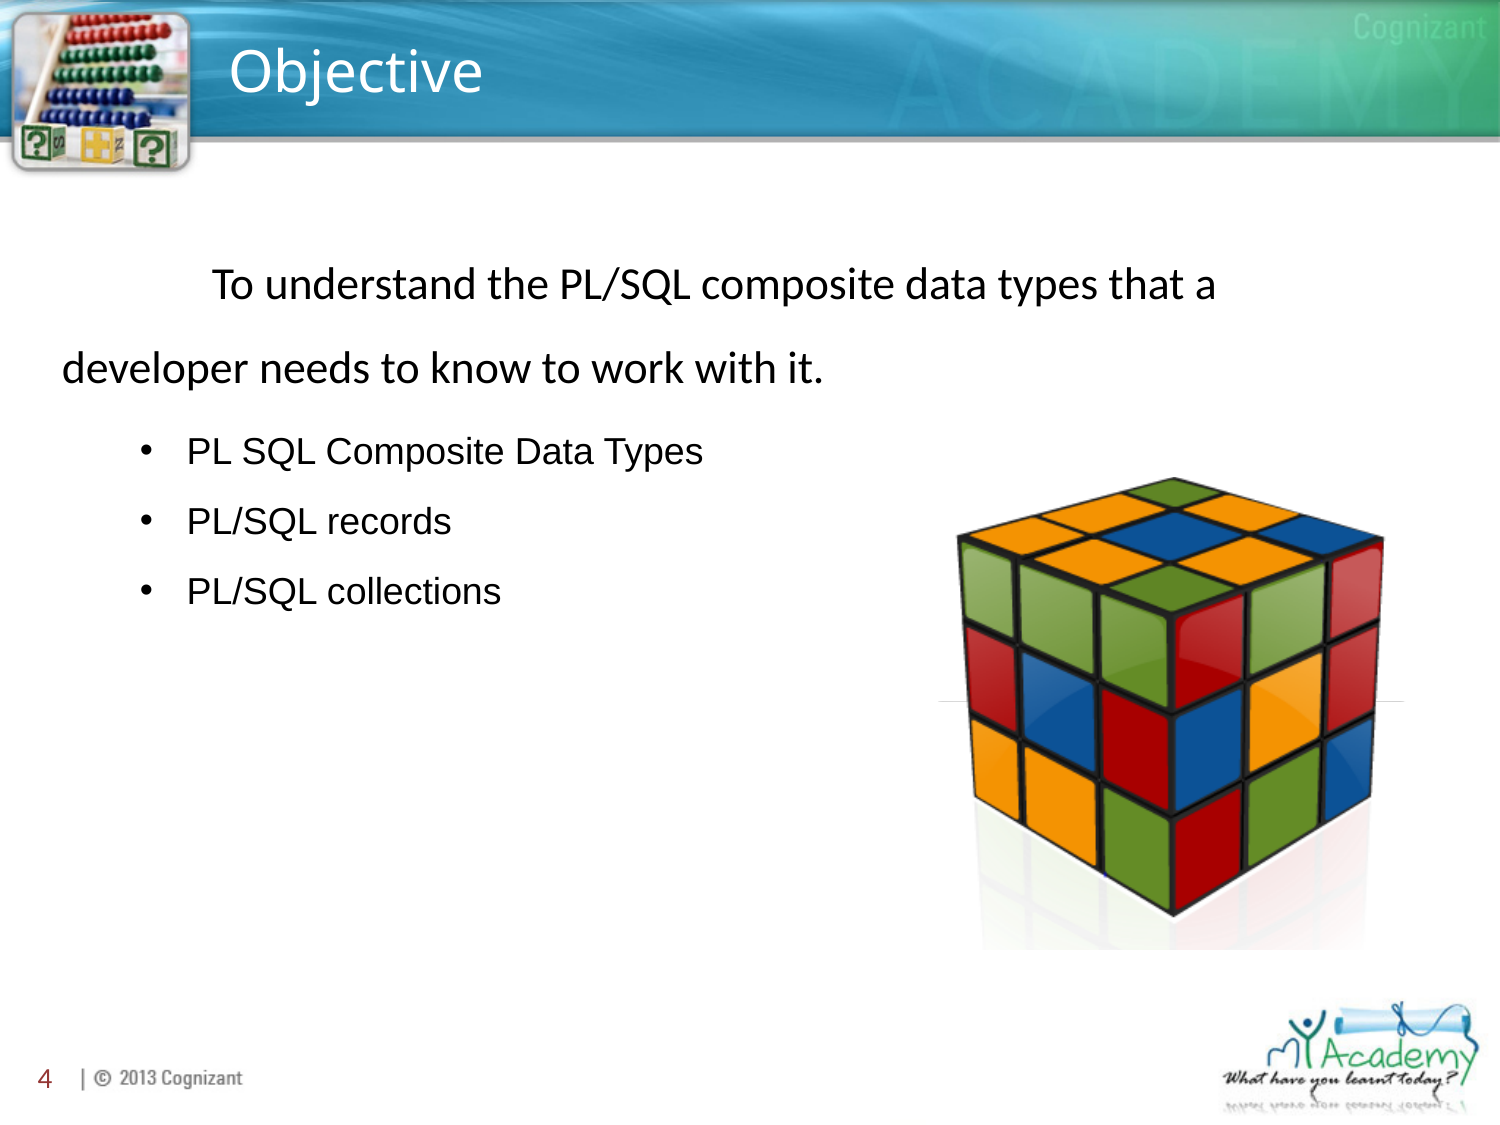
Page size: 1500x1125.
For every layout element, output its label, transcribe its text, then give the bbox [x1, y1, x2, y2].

slide_number 4 [22, 1052, 98, 1098]
text_box PL SQL Composite Data Types PL/SQL records PL/SQL collections [124, 419, 1038, 619]
title Objective [213, 0, 1500, 163]
picture [0, 0, 1500, 1125]
list To understand the PL/SQL composite data types that a developer needs to know to work with it. [37, 212, 1426, 426]
